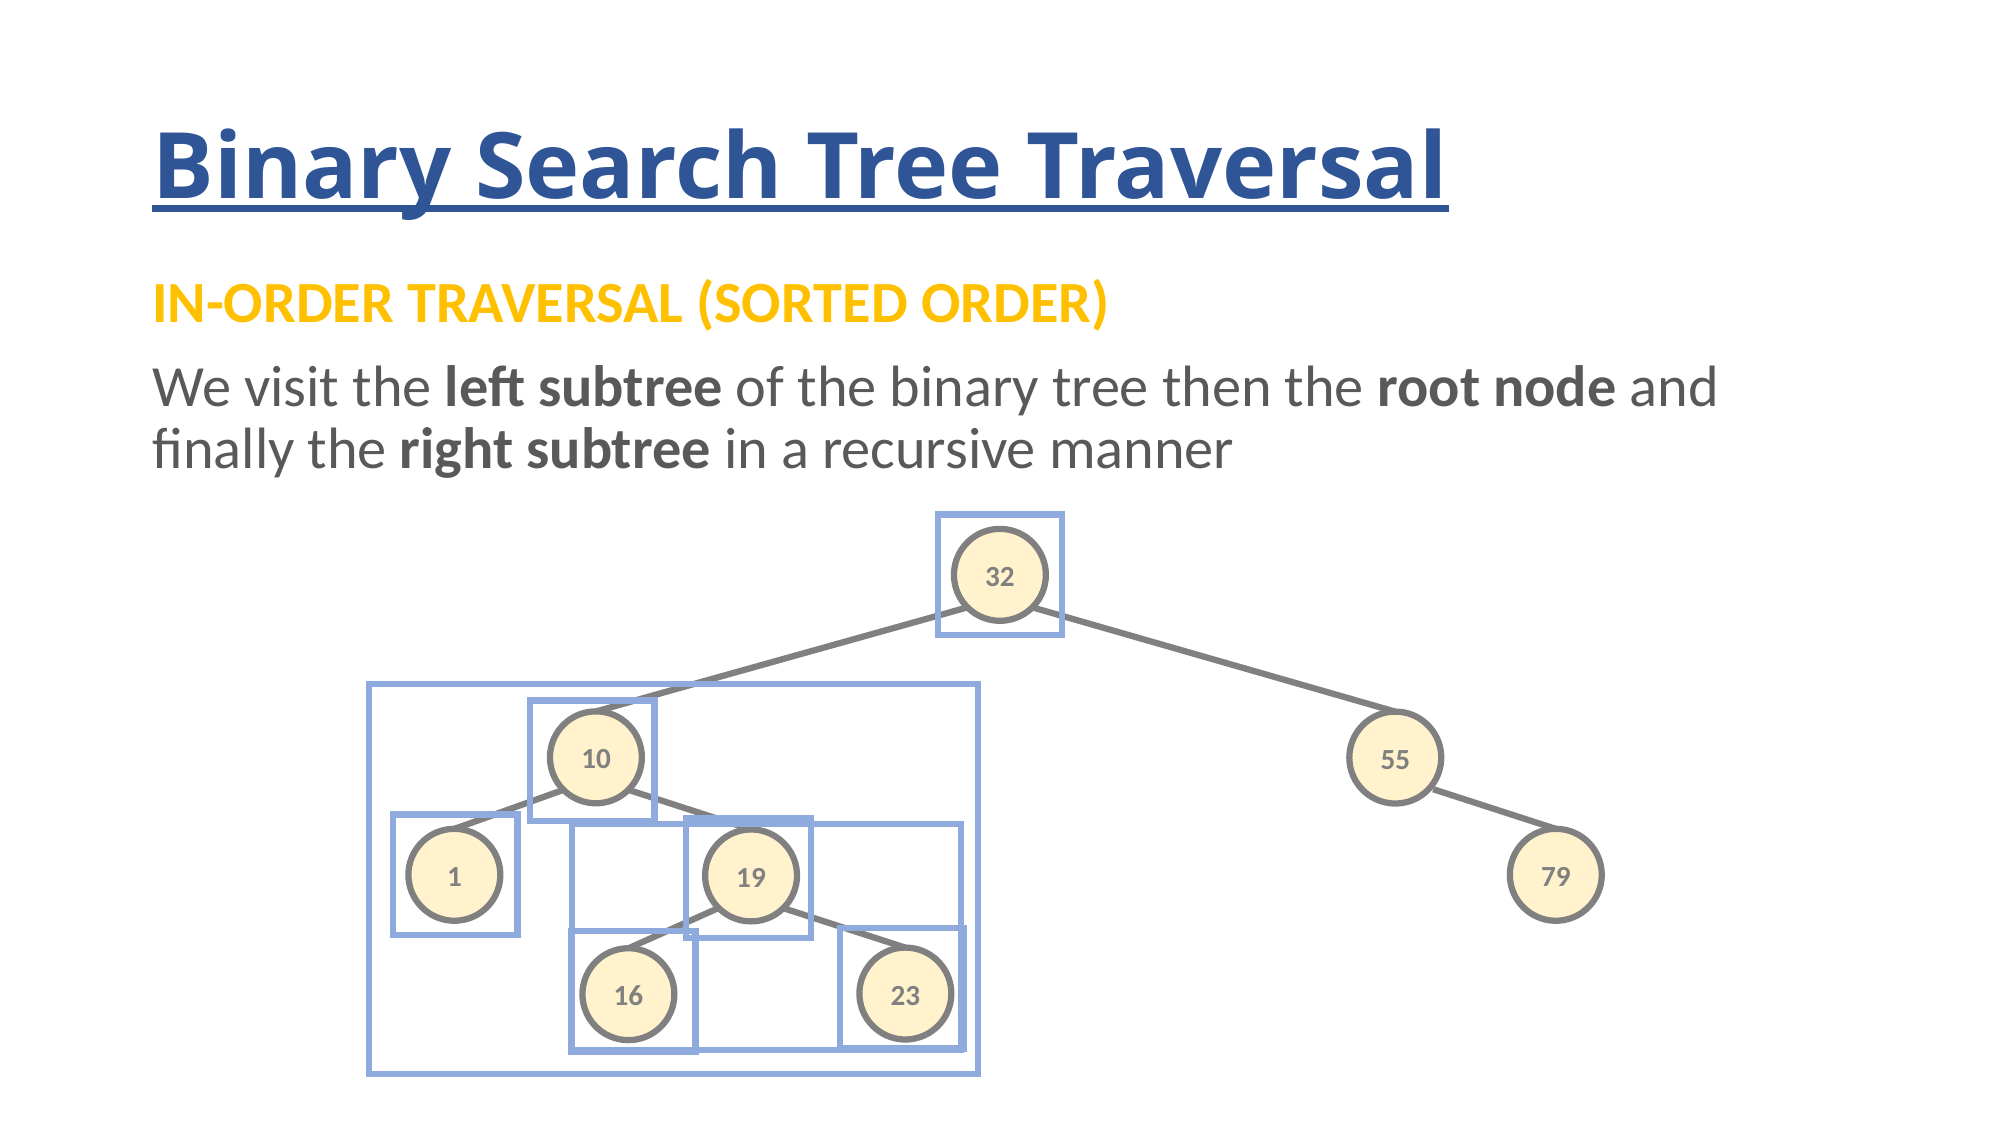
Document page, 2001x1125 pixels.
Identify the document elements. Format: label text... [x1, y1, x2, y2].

text_box [529, 699, 655, 822]
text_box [1433, 789, 1556, 829]
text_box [628, 789, 752, 830]
text_box [937, 514, 1063, 636]
text_box [571, 823, 685, 930]
text_box 55 [1348, 710, 1443, 805]
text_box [628, 907, 719, 949]
text_box [839, 927, 965, 1049]
list IN-ORDER TRAVERSAL (SORTED ORDER) We visit the left subtree of the binary tree then the root node and finally the right subtree in a recursive manner [137, 264, 1863, 1066]
text_box [368, 683, 979, 1075]
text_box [782, 907, 906, 948]
text_box [570, 930, 696, 1053]
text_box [454, 789, 564, 829]
text_box 79 [1508, 827, 1603, 922]
text_box [392, 814, 518, 936]
text_box [685, 817, 812, 939]
text_box [812, 823, 962, 927]
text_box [1032, 607, 1396, 712]
title Binary Search Tree Traversal [137, 59, 1863, 264]
text_box [696, 939, 962, 1051]
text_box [595, 607, 968, 712]
